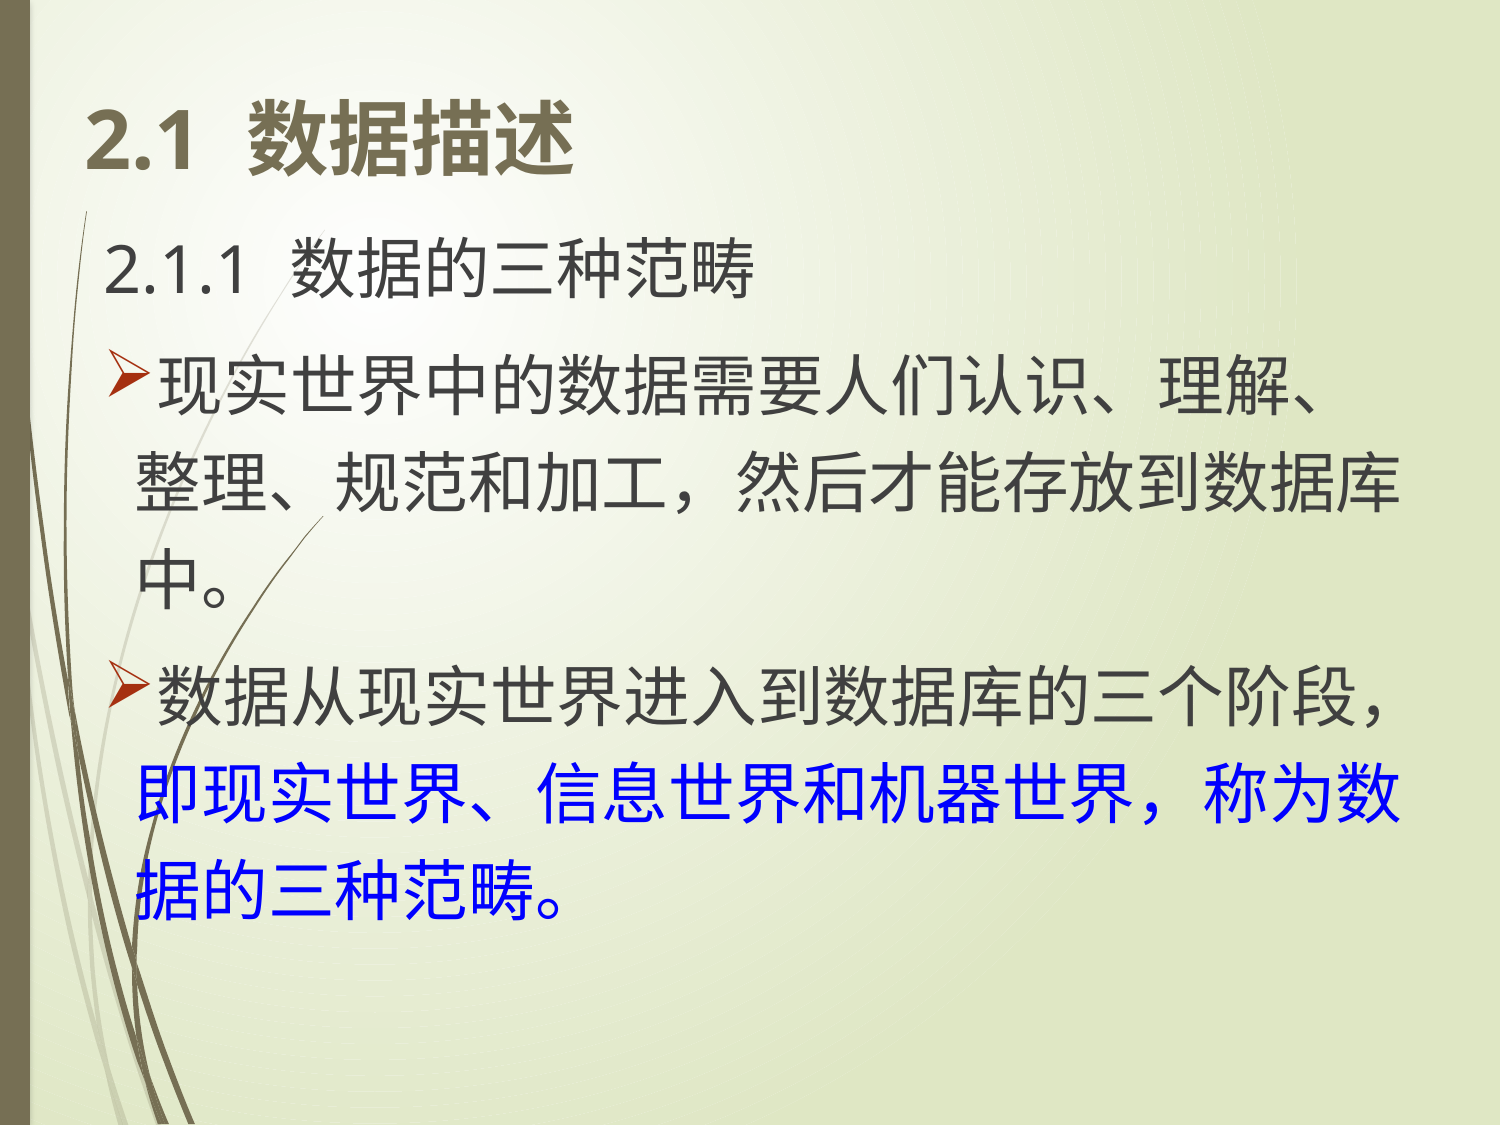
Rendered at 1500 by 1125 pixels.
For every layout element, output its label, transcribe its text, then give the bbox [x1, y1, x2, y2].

subtitle 2.1 数据描述 [76, 66, 1424, 202]
list 2.1.1 数据的三种范畴 现实世界中的数据需要人们认识、理解、整理、规范和加工，然后才能存放到数据库中。 数据从现实世界进入到数据库的三个阶段，即现实世界、信息世界和机器世界，称为数据的三种范畴。 [75, 208, 1425, 1047]
